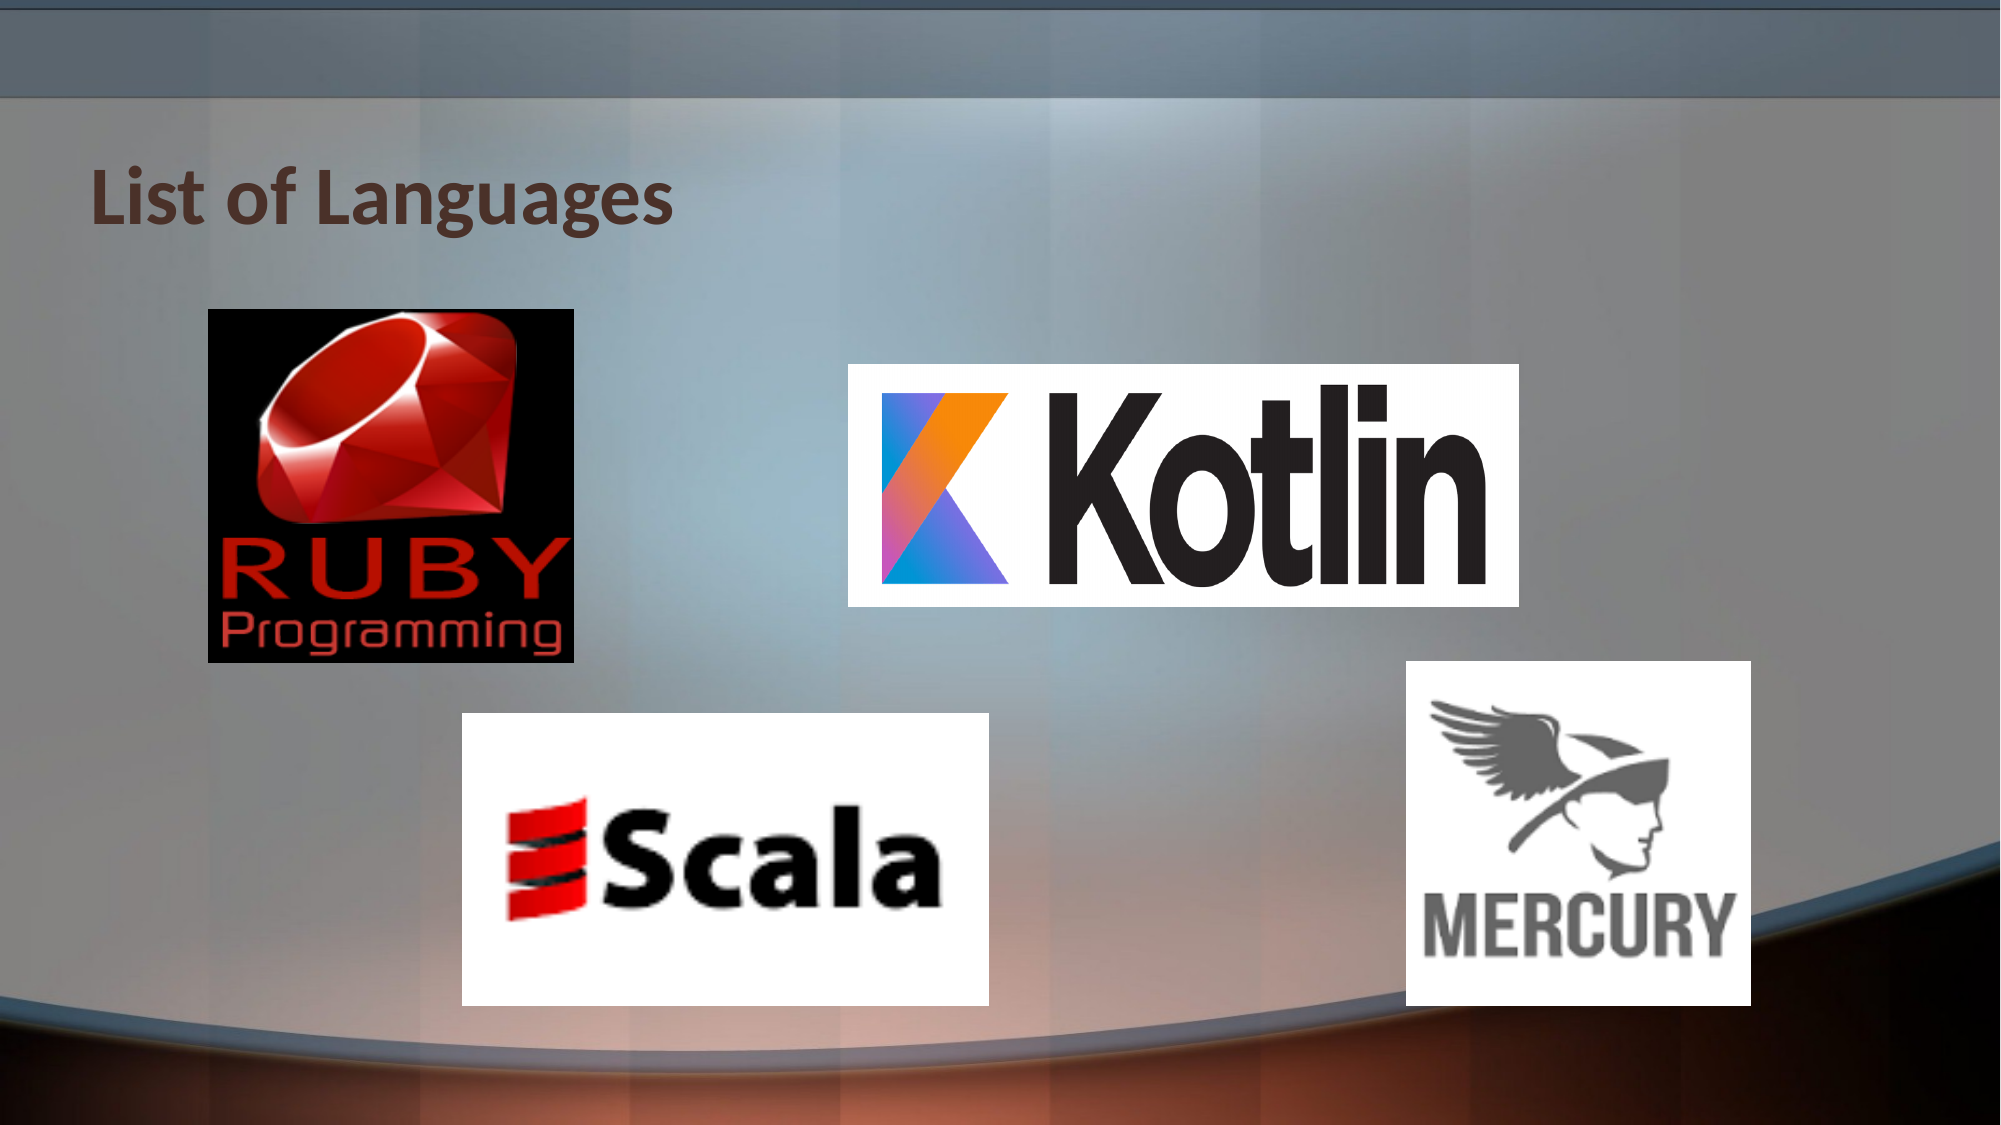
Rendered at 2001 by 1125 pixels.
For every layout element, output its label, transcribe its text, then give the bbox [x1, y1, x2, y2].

title List of Languages [75, 104, 1732, 294]
picture [0, 0, 2001, 1125]
